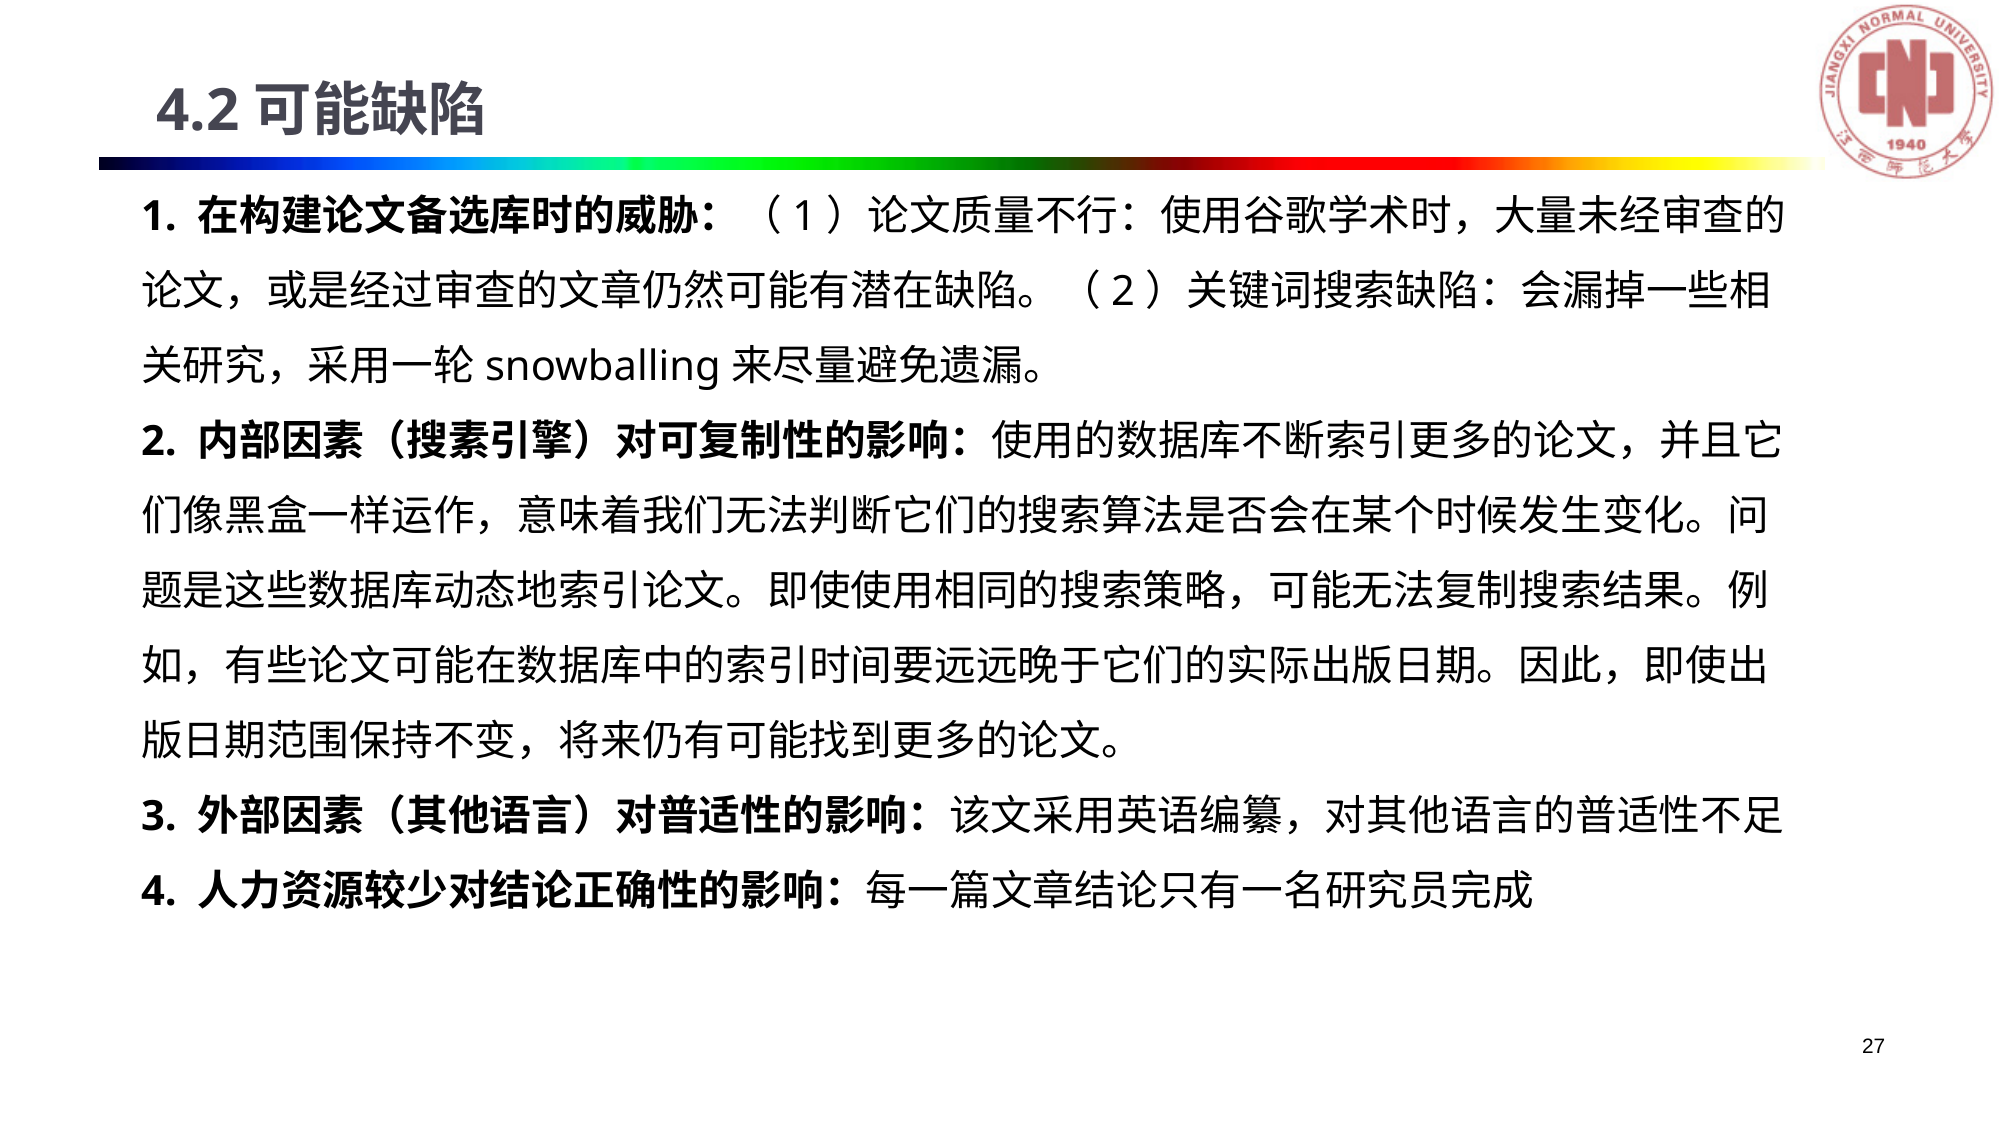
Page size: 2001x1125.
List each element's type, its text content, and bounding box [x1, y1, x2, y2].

text_box 1. 在构建论文备选库时的威胁：（1）论文质量不行：使用谷歌学术时，大量未经审查的论文，或是经过审查的文章仍然可能有潜在缺陷。（2）关键词搜索缺陷：会漏掉一些相关研究，采用一轮snowballing来尽量避免遗漏。 2. 内部因素（搜素引擎）对可复制性的影响：使用的数据库不断索引更多的论文，并且它们像黑盒一样运作，意味着我们无法判断它们的搜索算法是否会在某个时候发生变化。问题是这些数据库动态地索引论文。即使使用相同的搜索策略，可能无法复制搜索结果。例如，有些论文可能在数据库中的索引时间要远远晚于它们的实际出版日期。因此，即使出版日期范围保持不变，将来仍有可能找到更多的论文。 3. 外部因素（其他语言）对普适性的影响：该文采用英语编纂，对其他语言的普适性不足 4. 人力资源较少对结论正确性的影响：每一篇文章结论只有一名研究员完成 [126, 156, 1824, 922]
picture [99, 157, 126, 170]
text_box 4.2可能缺陷 [142, 37, 1943, 142]
picture [1796, 2, 1999, 182]
slide_number 27 [1433, 1024, 1901, 1101]
